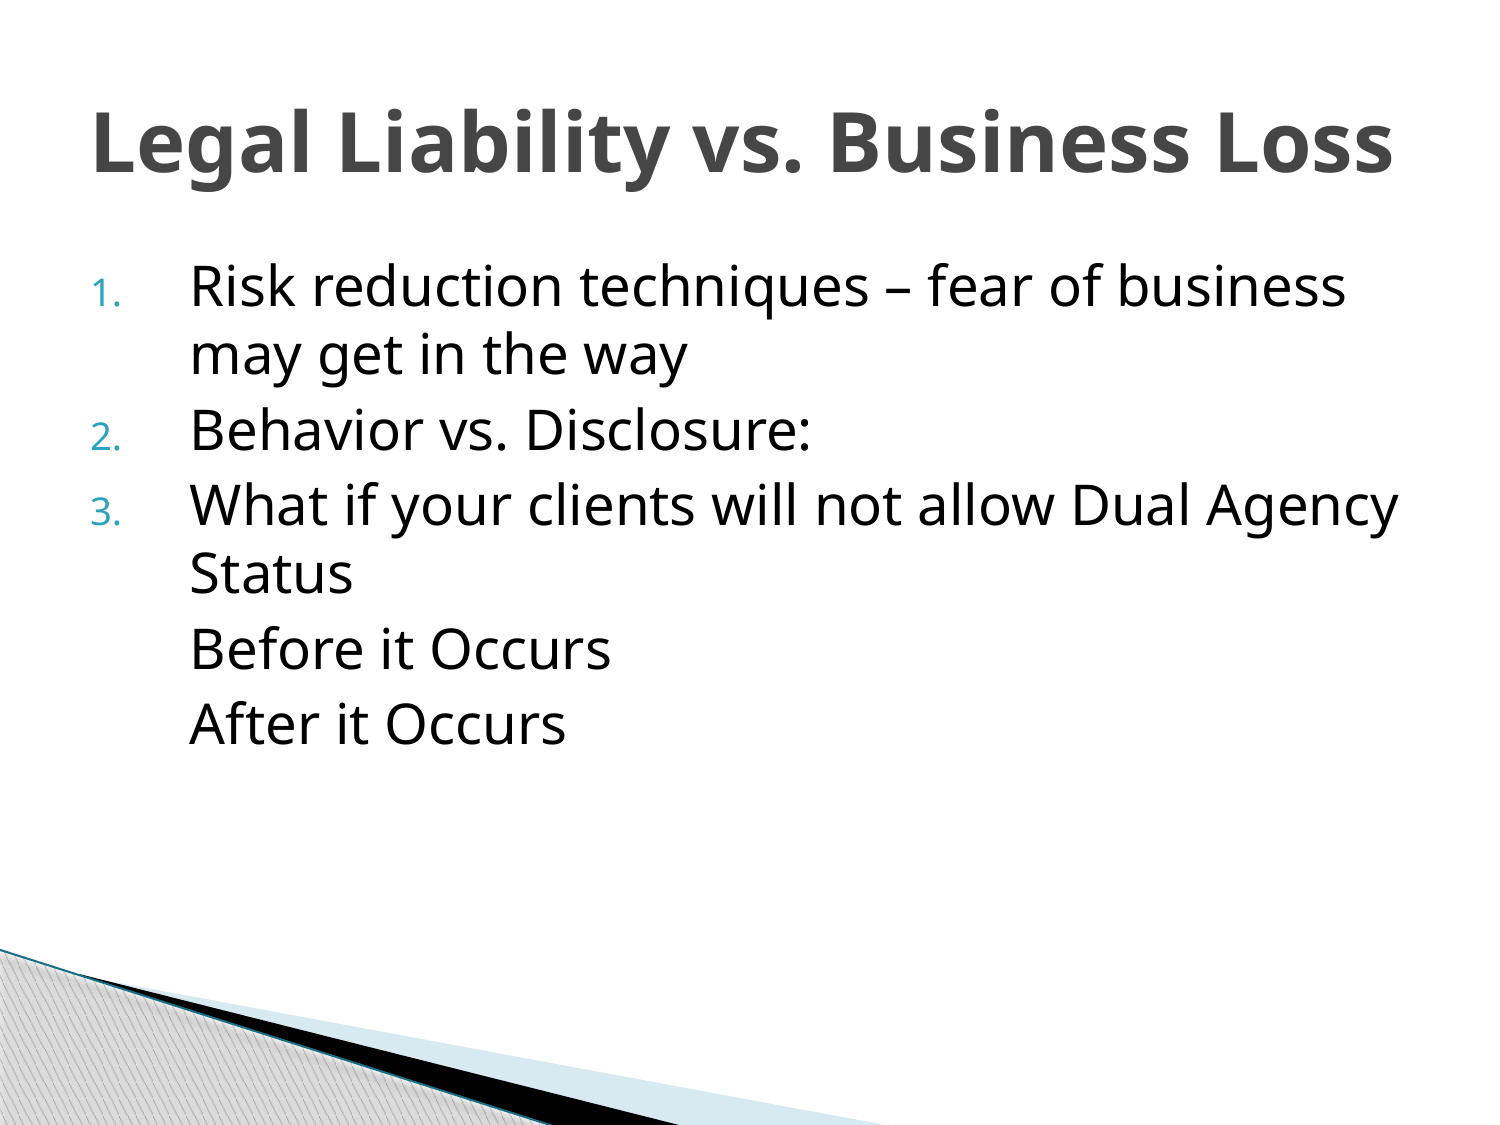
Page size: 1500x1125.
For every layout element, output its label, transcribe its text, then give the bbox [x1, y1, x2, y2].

title Legal Liability vs. Business Loss [75, 45, 1425, 233]
list Risk reduction techniques – fear of business may get in the way Behavior vs. Disclosure: What if your clients will not allow Dual Agency Status Before it Occurs After it Occurs [75, 242, 1425, 986]
